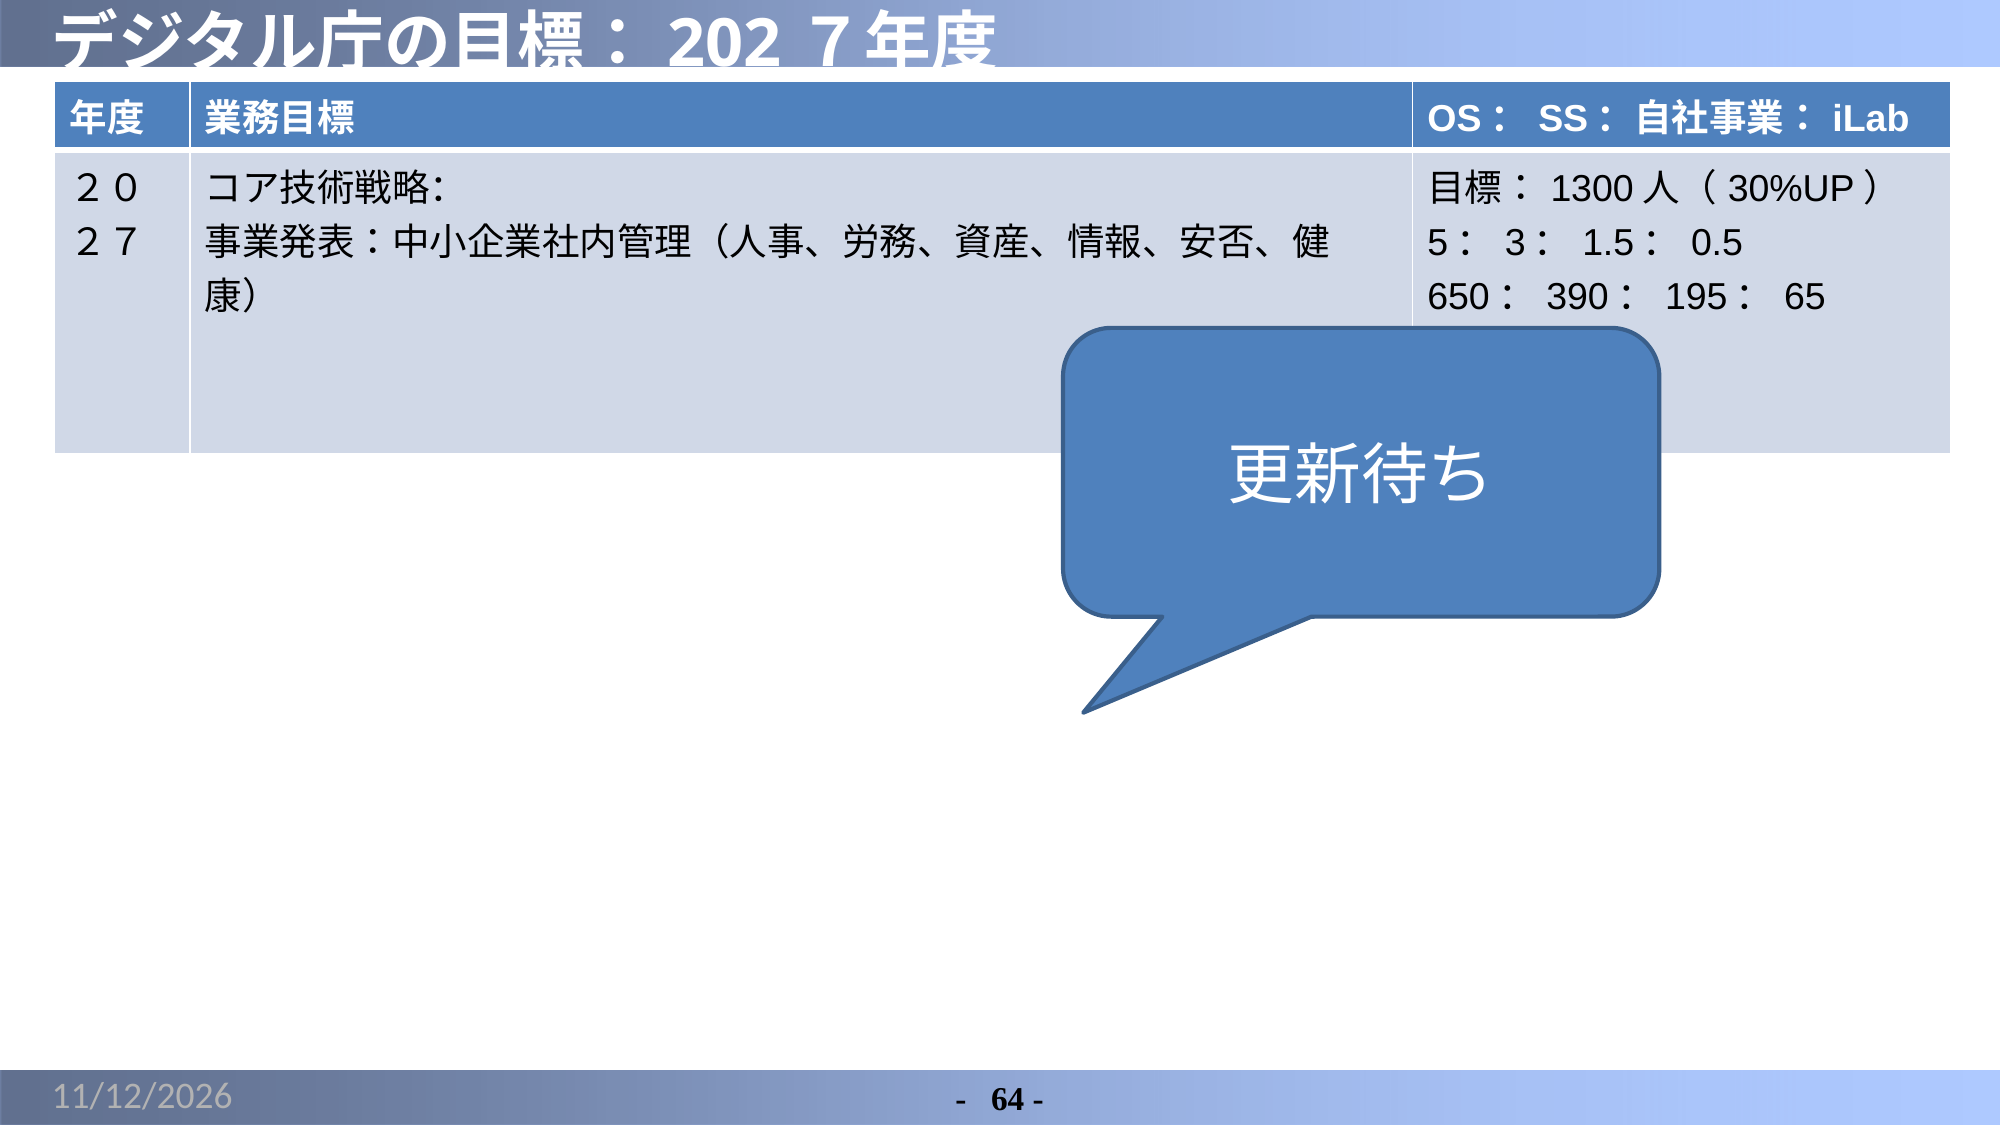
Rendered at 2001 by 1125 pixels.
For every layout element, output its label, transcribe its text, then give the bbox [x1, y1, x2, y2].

table_header 業務目標 [191, 82, 1412, 147]
table_cell 目標：1300人（30%UP） 5：3：1.5：0.5 650：390：195：65 [1413, 153, 1950, 453]
text_box 更新待ち [1060, 325, 1662, 715]
slide_number - 64 - [934, 1078, 1063, 1117]
table_cell コア技術戦略： 事業発表：中小企業社内管理（人事、労務、資産、情報、安否、健康） [191, 153, 1412, 453]
table_cell ２０２７ [55, 153, 189, 453]
table_header OS：SS：自社事業：iLab [1413, 82, 1950, 147]
title デジタル庁の目標：202７年度 [51, 0, 1921, 81]
table_header 年度 [55, 82, 189, 147]
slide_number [51, 1071, 512, 1117]
